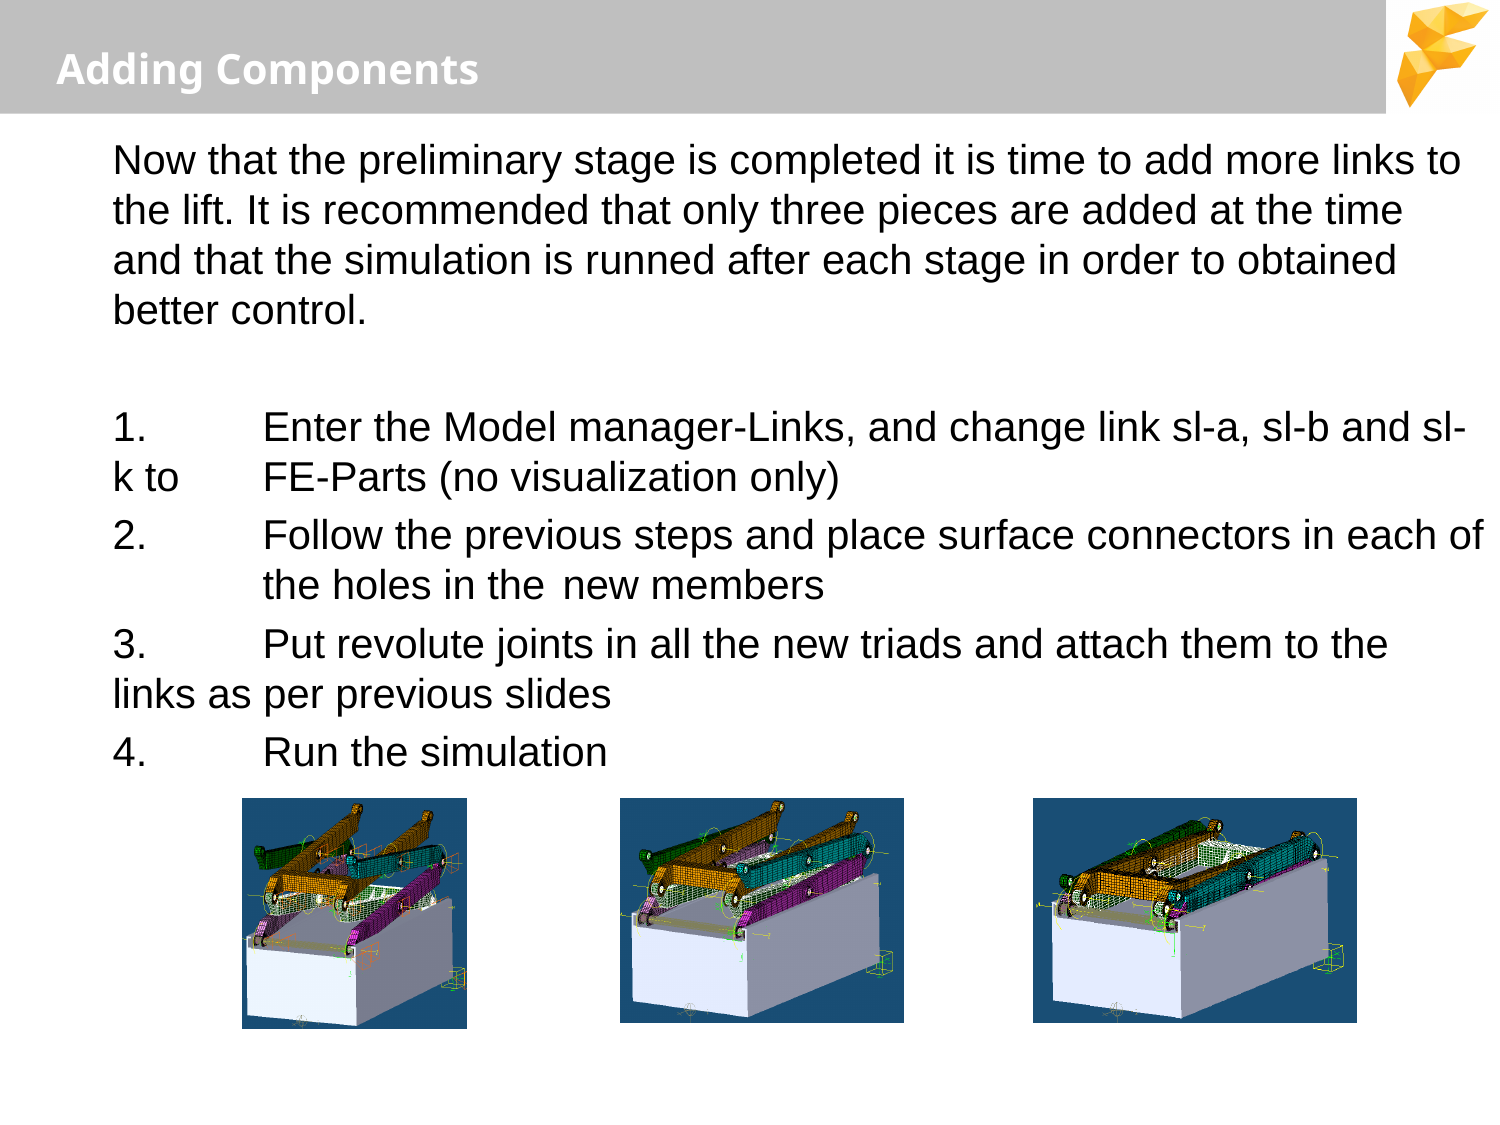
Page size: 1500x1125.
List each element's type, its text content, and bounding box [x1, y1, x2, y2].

title Adding Components [41, 0, 999, 100]
list Now that the preliminary stage is completed it is time to add more links to the lift. It is recommended that only three pieces are added at the time and that the simulation is runned after each stage in order to obtained better control. 1. Enter the Model manager-Links, and change link sl-a, sl-b and sl-k to FE-Parts (no visualization only) 2. Follow the previous steps and place surface connectors in each of the holes in the new members 3. Put revolute joints in all the new triads and attach them to the links as per previous slides 4. Run the simulation [41, 125, 1500, 1071]
picture [619, 798, 904, 1023]
picture [242, 798, 467, 1029]
picture [1033, 798, 1357, 1023]
picture [1386, 0, 1500, 114]
